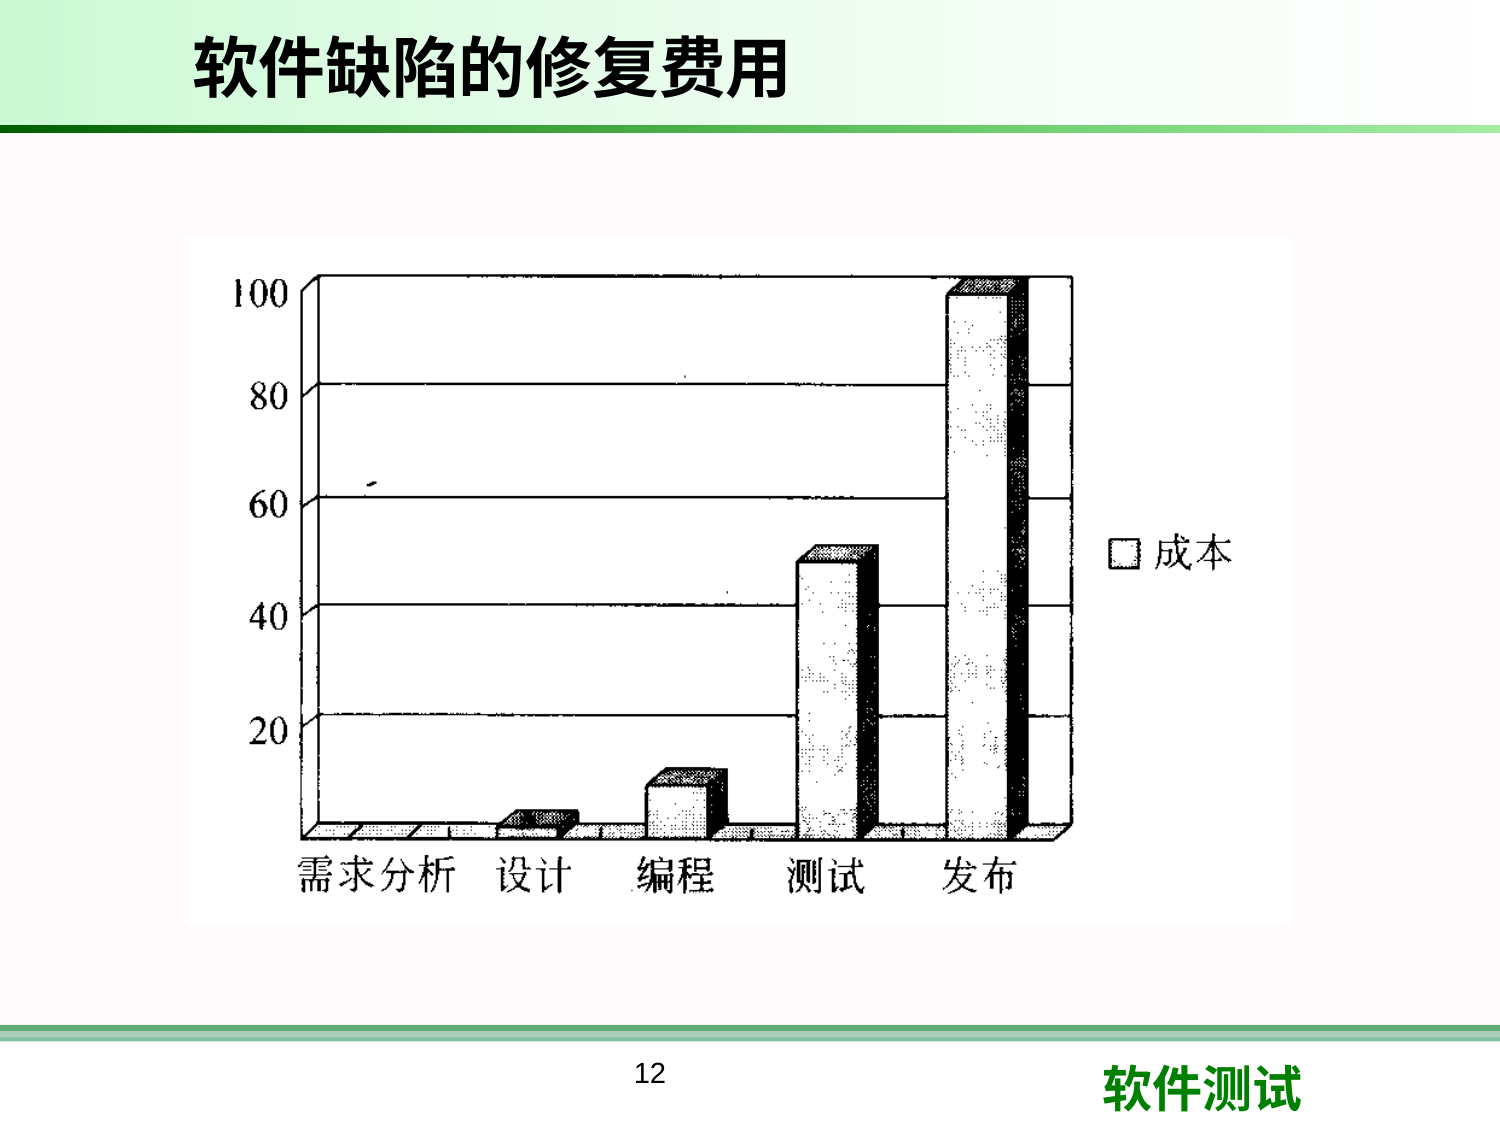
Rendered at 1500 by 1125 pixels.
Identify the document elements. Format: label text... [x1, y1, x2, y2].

title 软件缺陷的修复费用 [176, 12, 1223, 119]
picture [187, 237, 1292, 926]
footer 12 [412, 1046, 888, 1125]
